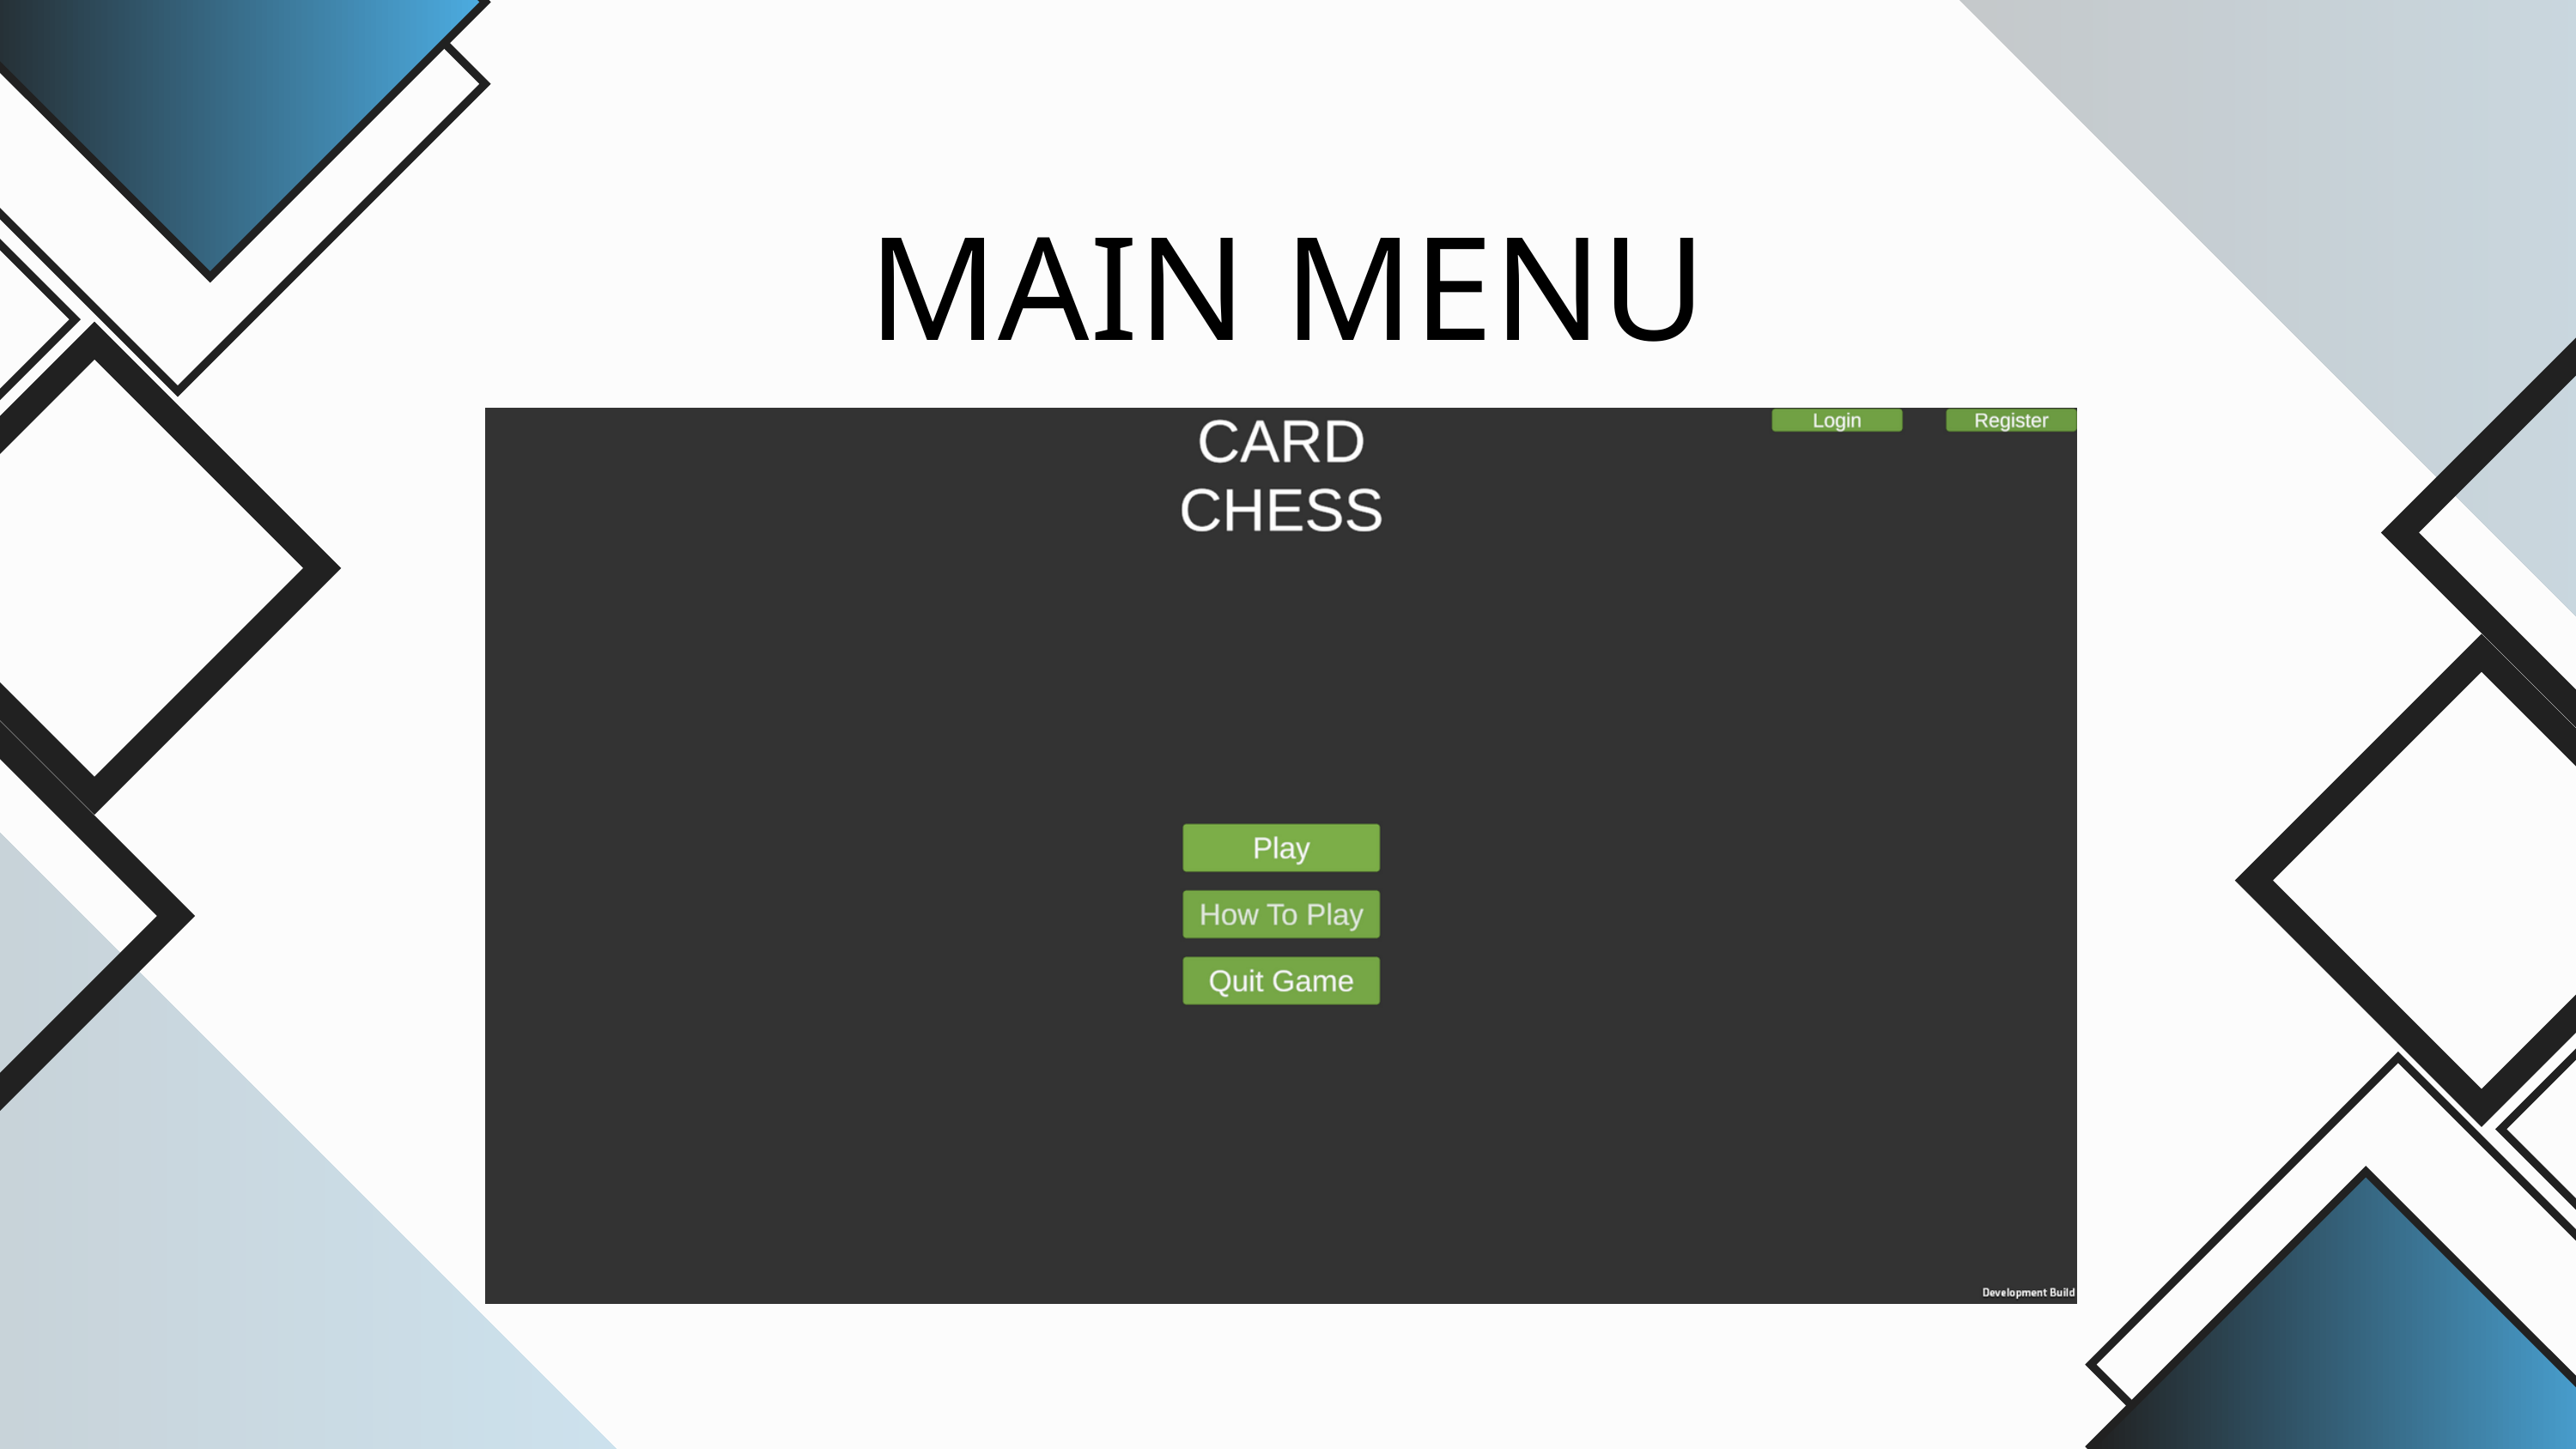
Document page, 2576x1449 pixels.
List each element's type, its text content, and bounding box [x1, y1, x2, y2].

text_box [0, 407, 256, 730]
text_box [485, 408, 2077, 1304]
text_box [2179, 1149, 2576, 1449]
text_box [0, 755, 110, 1077]
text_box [2466, 371, 2576, 694]
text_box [0, 446, 337, 1449]
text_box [2239, 0, 2576, 1003]
text_box MAIN MENU [686, 167, 1890, 369]
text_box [0, 0, 397, 300]
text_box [2320, 718, 2576, 1042]
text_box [15, 0, 405, 197]
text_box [2171, 1252, 2561, 1449]
